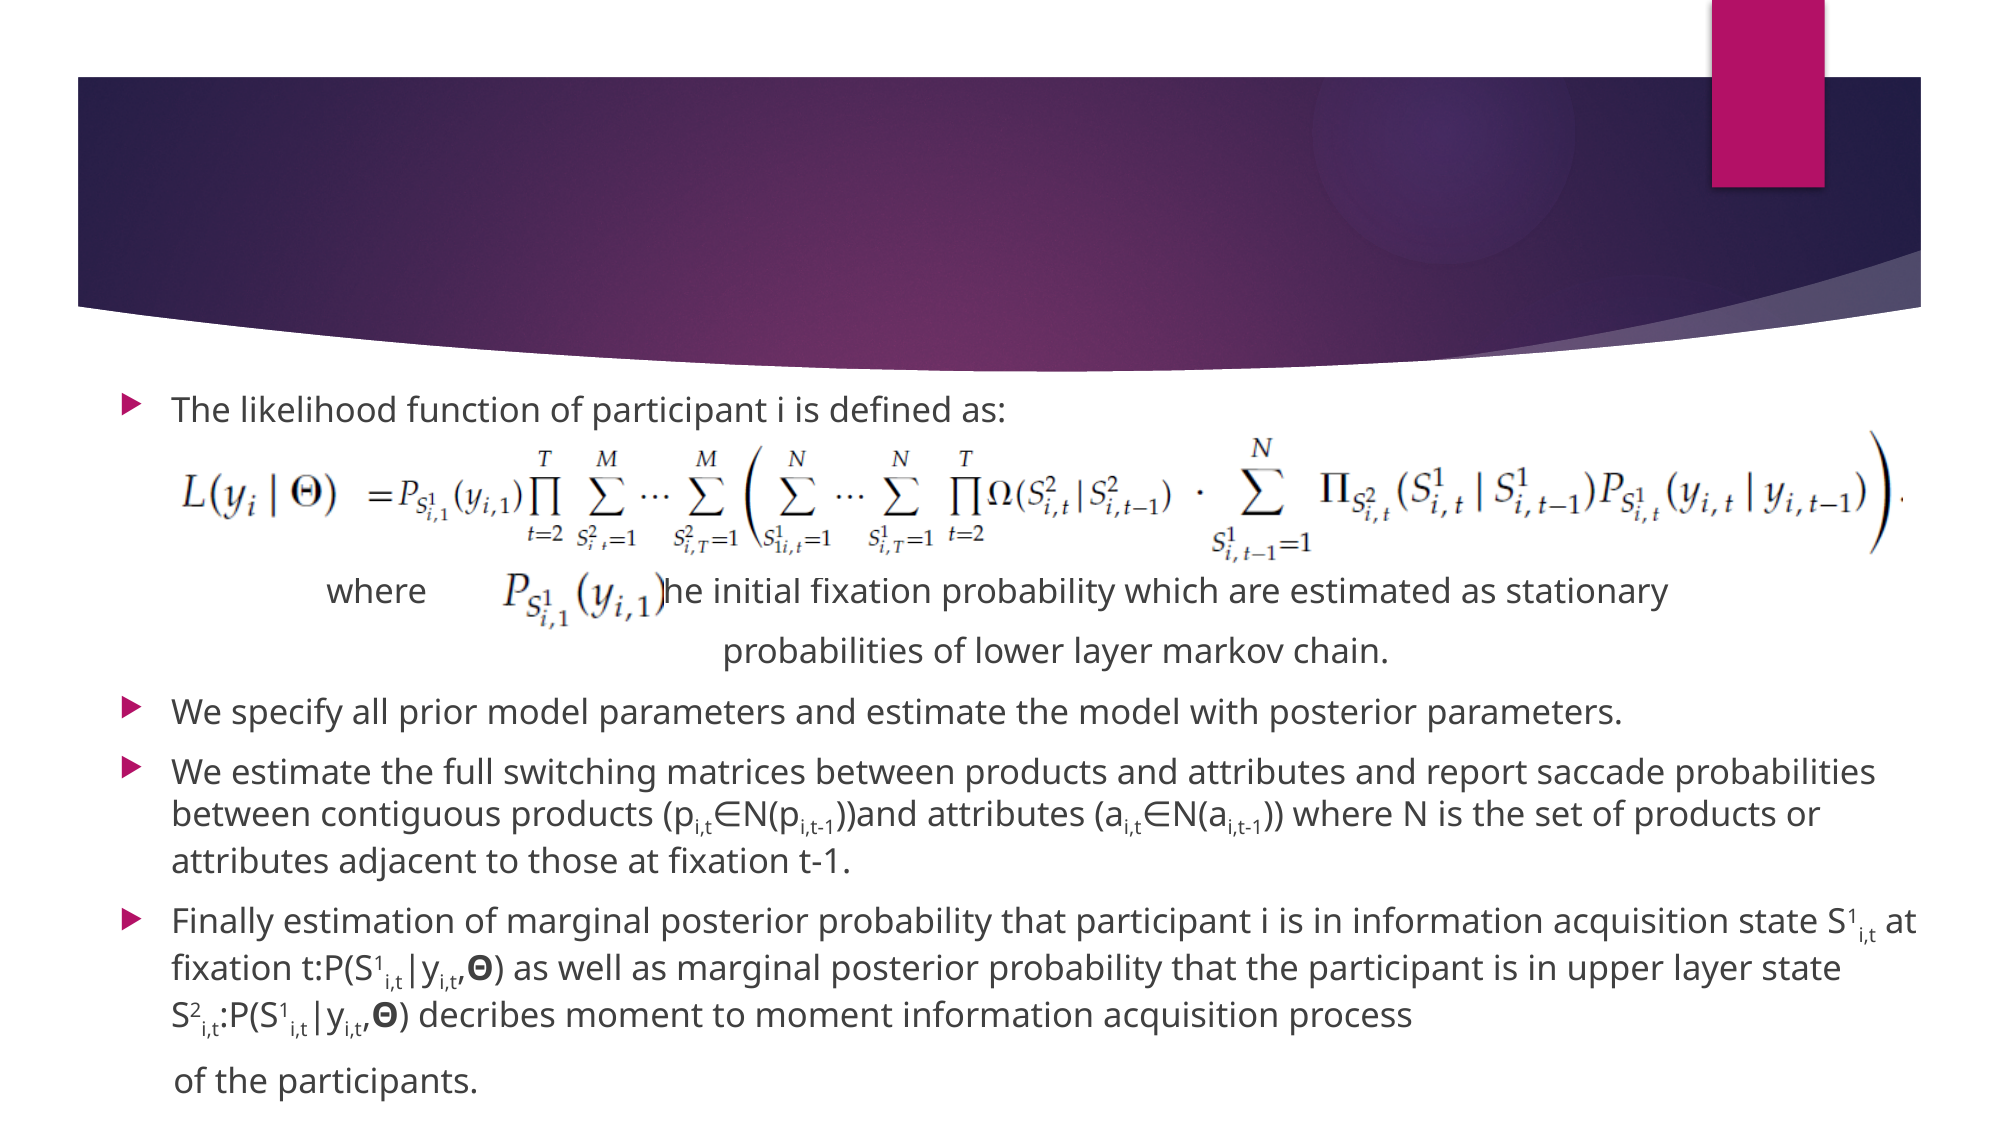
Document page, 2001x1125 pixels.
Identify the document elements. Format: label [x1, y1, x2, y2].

picture [155, 418, 1903, 636]
